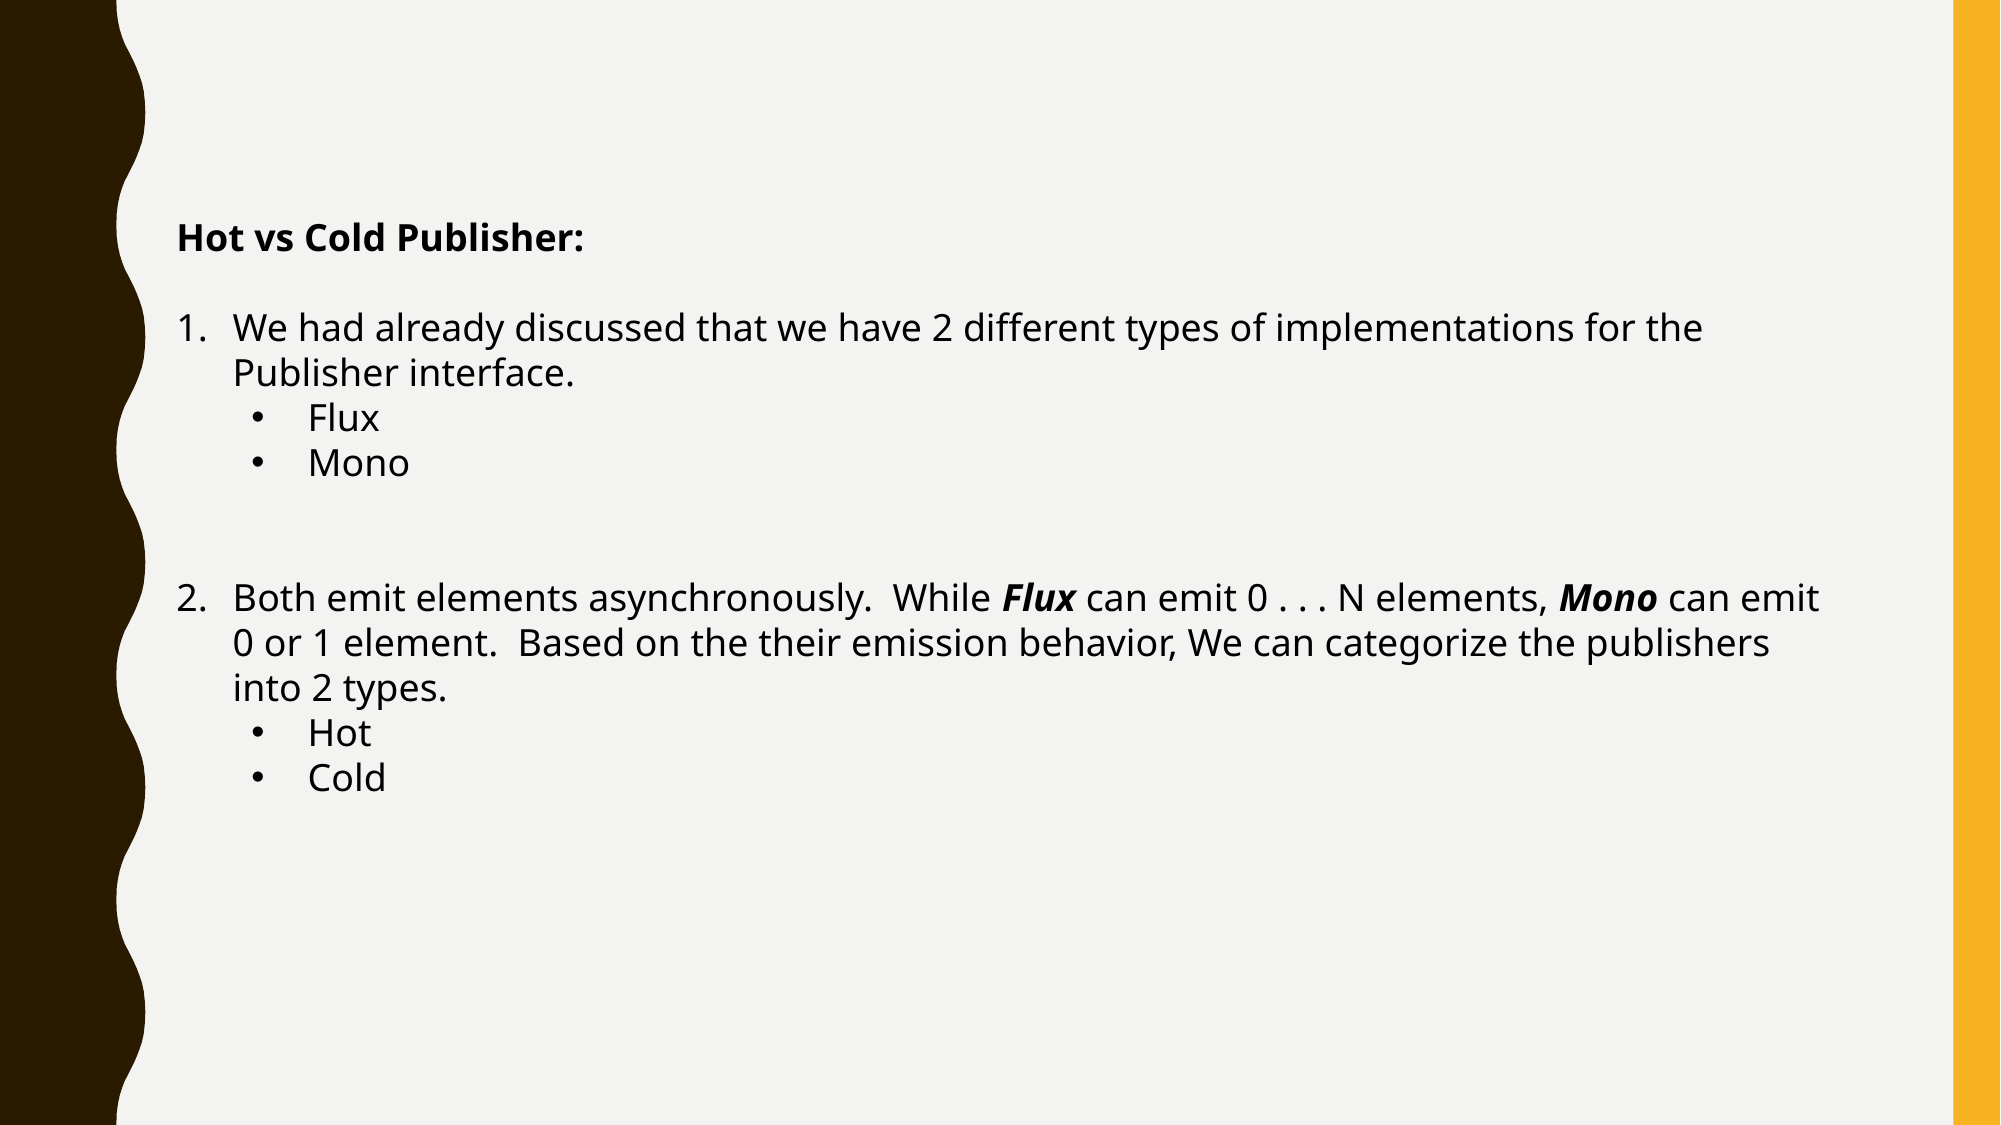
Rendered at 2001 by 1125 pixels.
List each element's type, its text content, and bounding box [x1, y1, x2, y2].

text_box Hot vs Cold Publisher: We had already discussed that we have 2 different types of implementations for the Publisher interface. Flux Mono Both emit elements asynchronously. While Flux can emit 0 . . . N elements, Mono can emit 0 or 1 element. Based on the their emission behavior, We can categorize the publishers into 2 types. Hot Cold [161, 206, 1842, 852]
